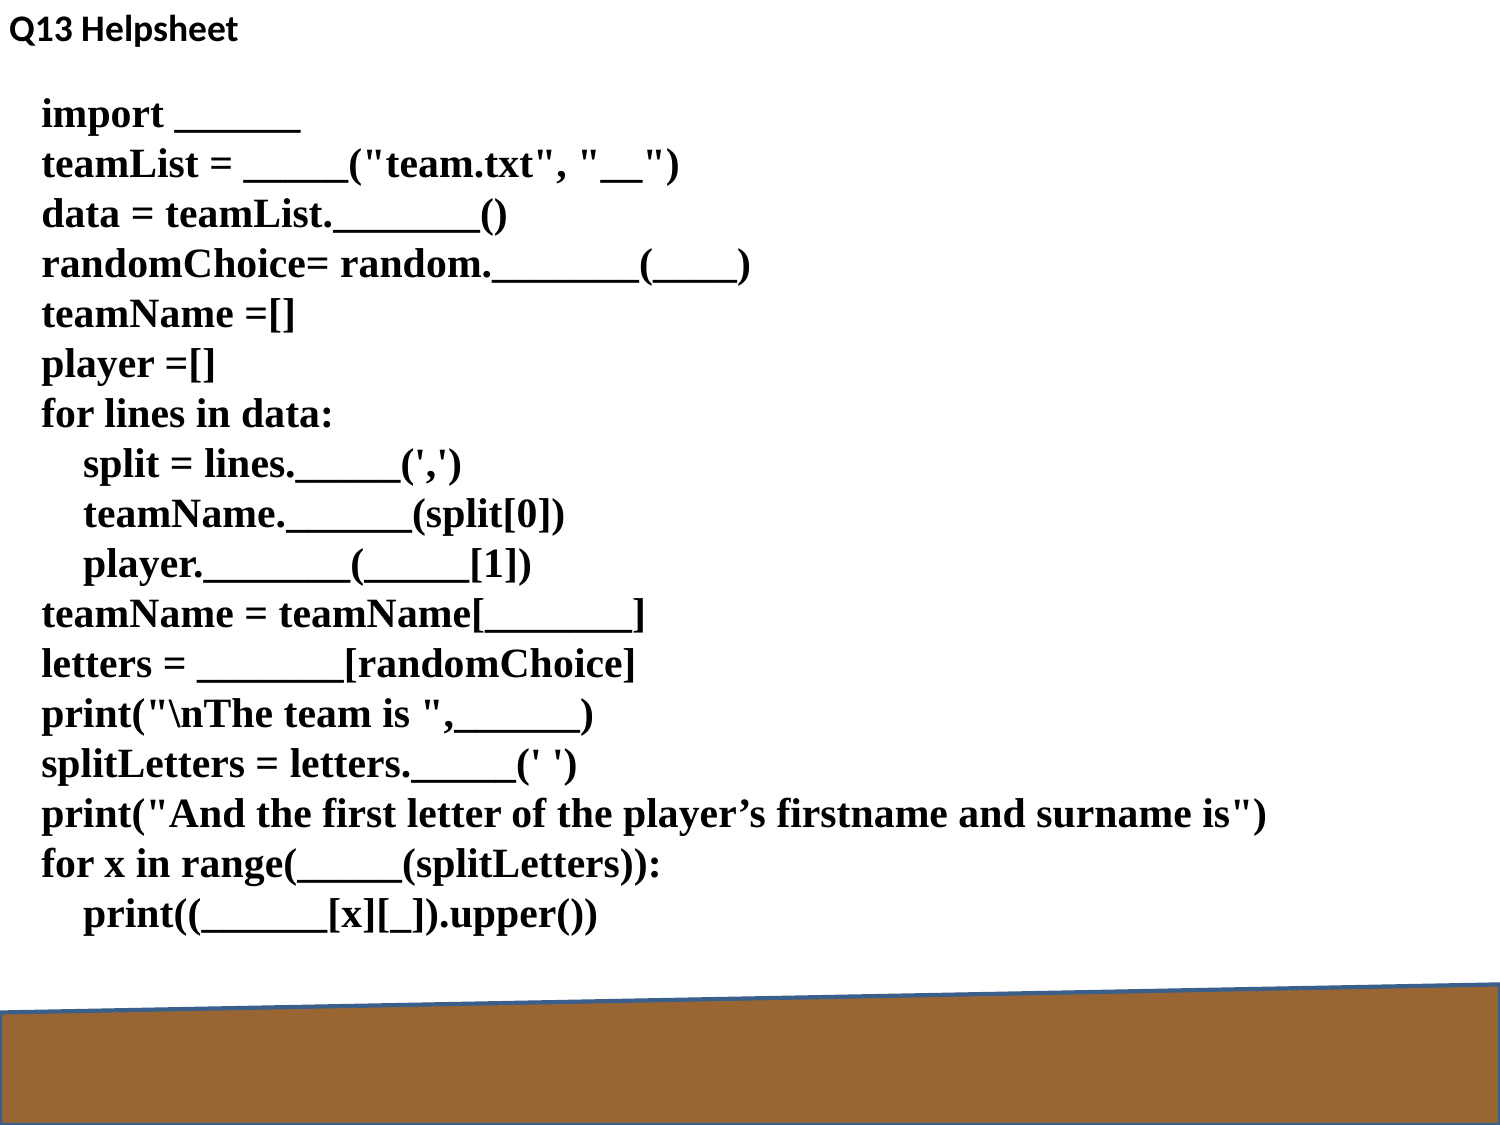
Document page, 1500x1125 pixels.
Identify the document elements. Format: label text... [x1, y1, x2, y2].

list Q13 Helpsheet [0, 0, 1345, 740]
text_box import ______ teamList = _____("team.txt", "__") data = teamList._______() randomChoice= random._______(____) teamName =[] player =[] for lines in data: split = lines._____(',') teamName.______(split[0]) player._______(_____[1]) teamName = teamName[_______] letters = _______[randomChoice] print("\nThe team is ",______) splitLetters = letters._____(' ') print("And the first letter of the player’s firstname and surname is") for x in range(_____(splitLetters)): print((______[x][_]).upper()) [26, 78, 1500, 944]
